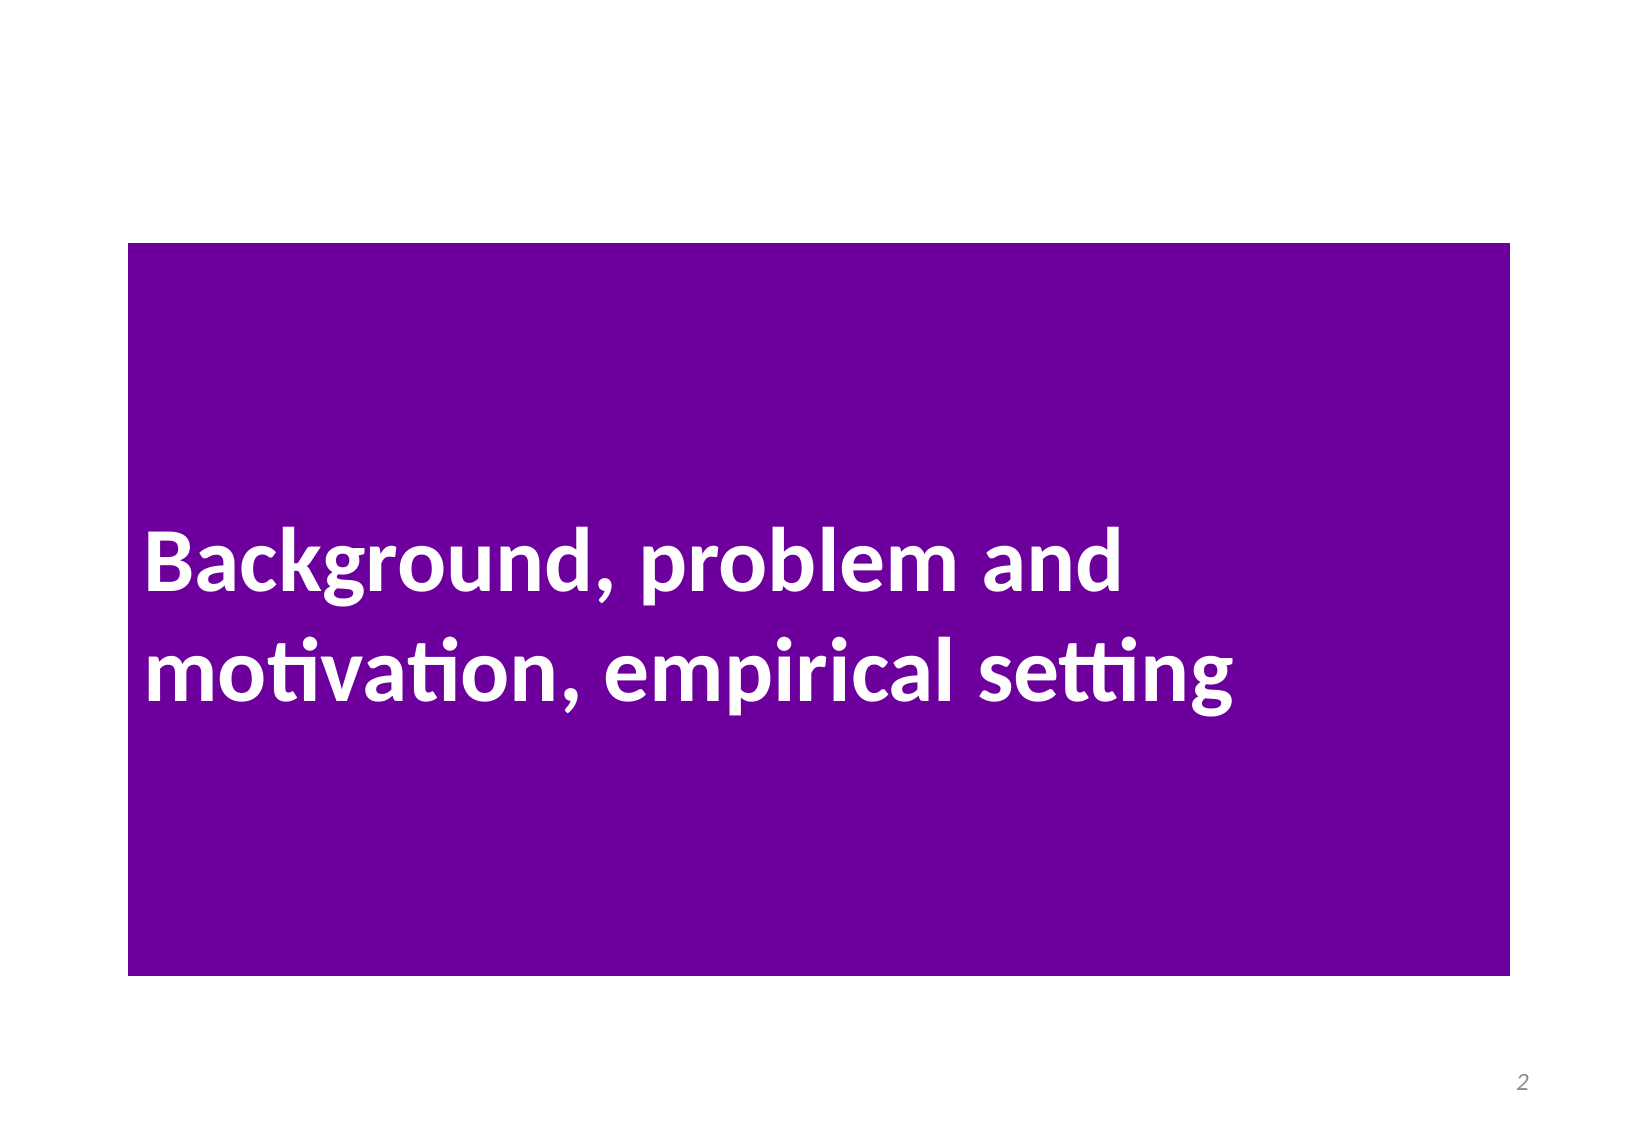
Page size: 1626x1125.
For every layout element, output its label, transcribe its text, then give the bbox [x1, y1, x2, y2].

list Background, problem and motivation, empirical setting [128, 243, 1510, 976]
slide_number 2 [1164, 1058, 1544, 1103]
